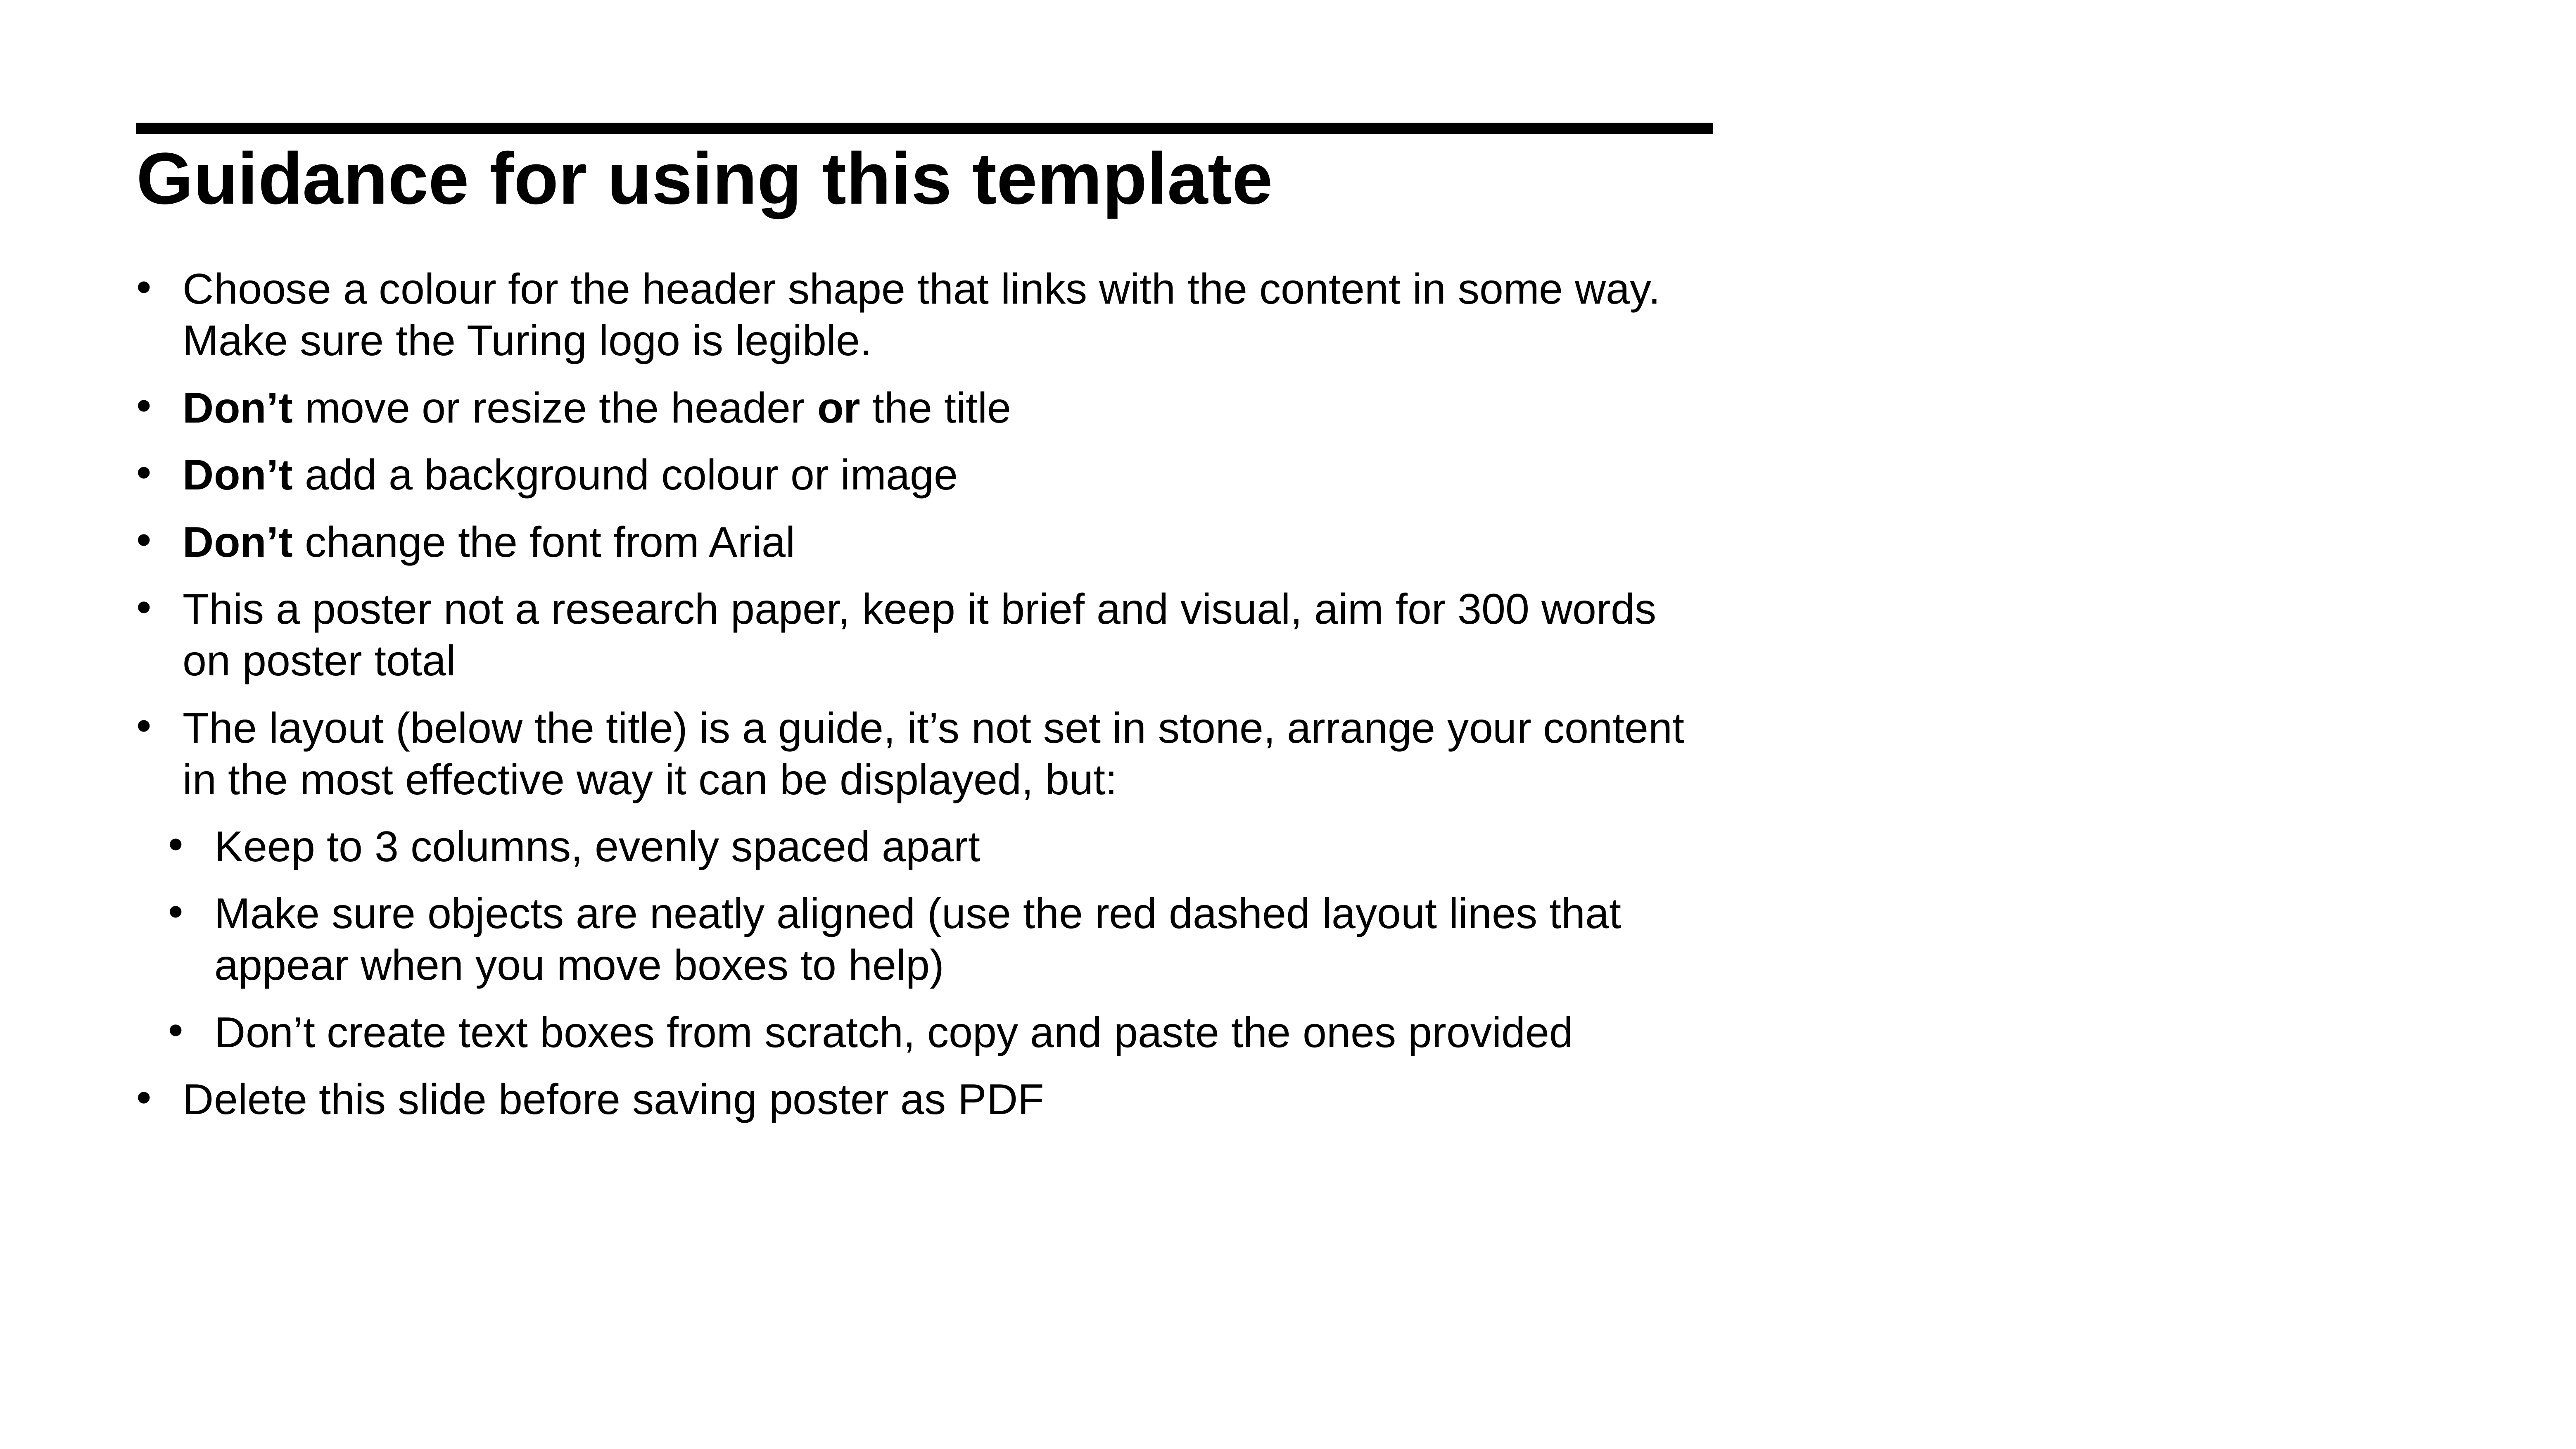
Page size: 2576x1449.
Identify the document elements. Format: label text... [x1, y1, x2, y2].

text_box Choose a colour for the header shape that links with the content in some way. Make sure the Turing logo is legible. Don’t move or resize the header or the title Don’t add a background colour or image Don’t change the font from Arial This a poster not a research paper, keep it brief and visual, aim for 300 words on poster total The layout (below the title) is a guide, it’s not set in stone, arrange your content in the most effective way it can be displayed, but: Keep to 3 columns, evenly spaced apart Make sure objects are neatly aligned (use the red dashed layout lines that appear when you move boxes to help) Don’t create text boxes from scratch, copy and paste the ones provided Delete this slide before saving poster as PDF [136, 285, 1713, 1391]
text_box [136, 128, 1713, 281]
